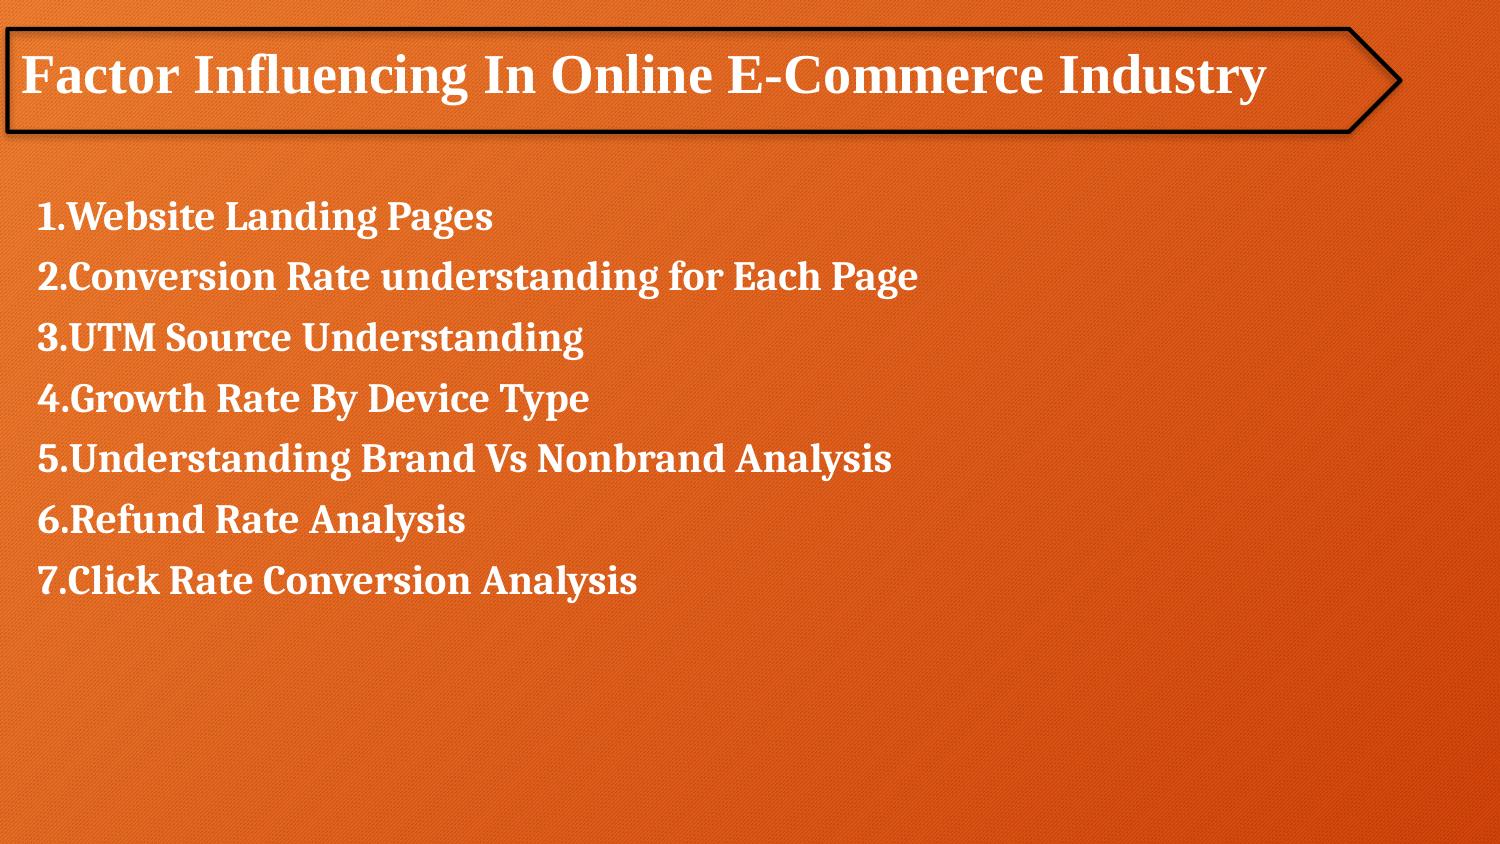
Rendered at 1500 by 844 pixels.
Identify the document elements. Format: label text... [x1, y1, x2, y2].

list 1.Website Landing Pages 2.Conversion Rate understanding for Each Page 3.UTM Source Understanding 4.Growth Rate By Device Type 5.Understanding Brand Vs Nonbrand Analysis 6.Refund Rate Analysis 7.Click Rate Conversion Analysis [4, 186, 1500, 831]
title Factor Influencing In Online E-Commerce Industry [0, 0, 1500, 150]
text_box [7, 28, 1401, 132]
